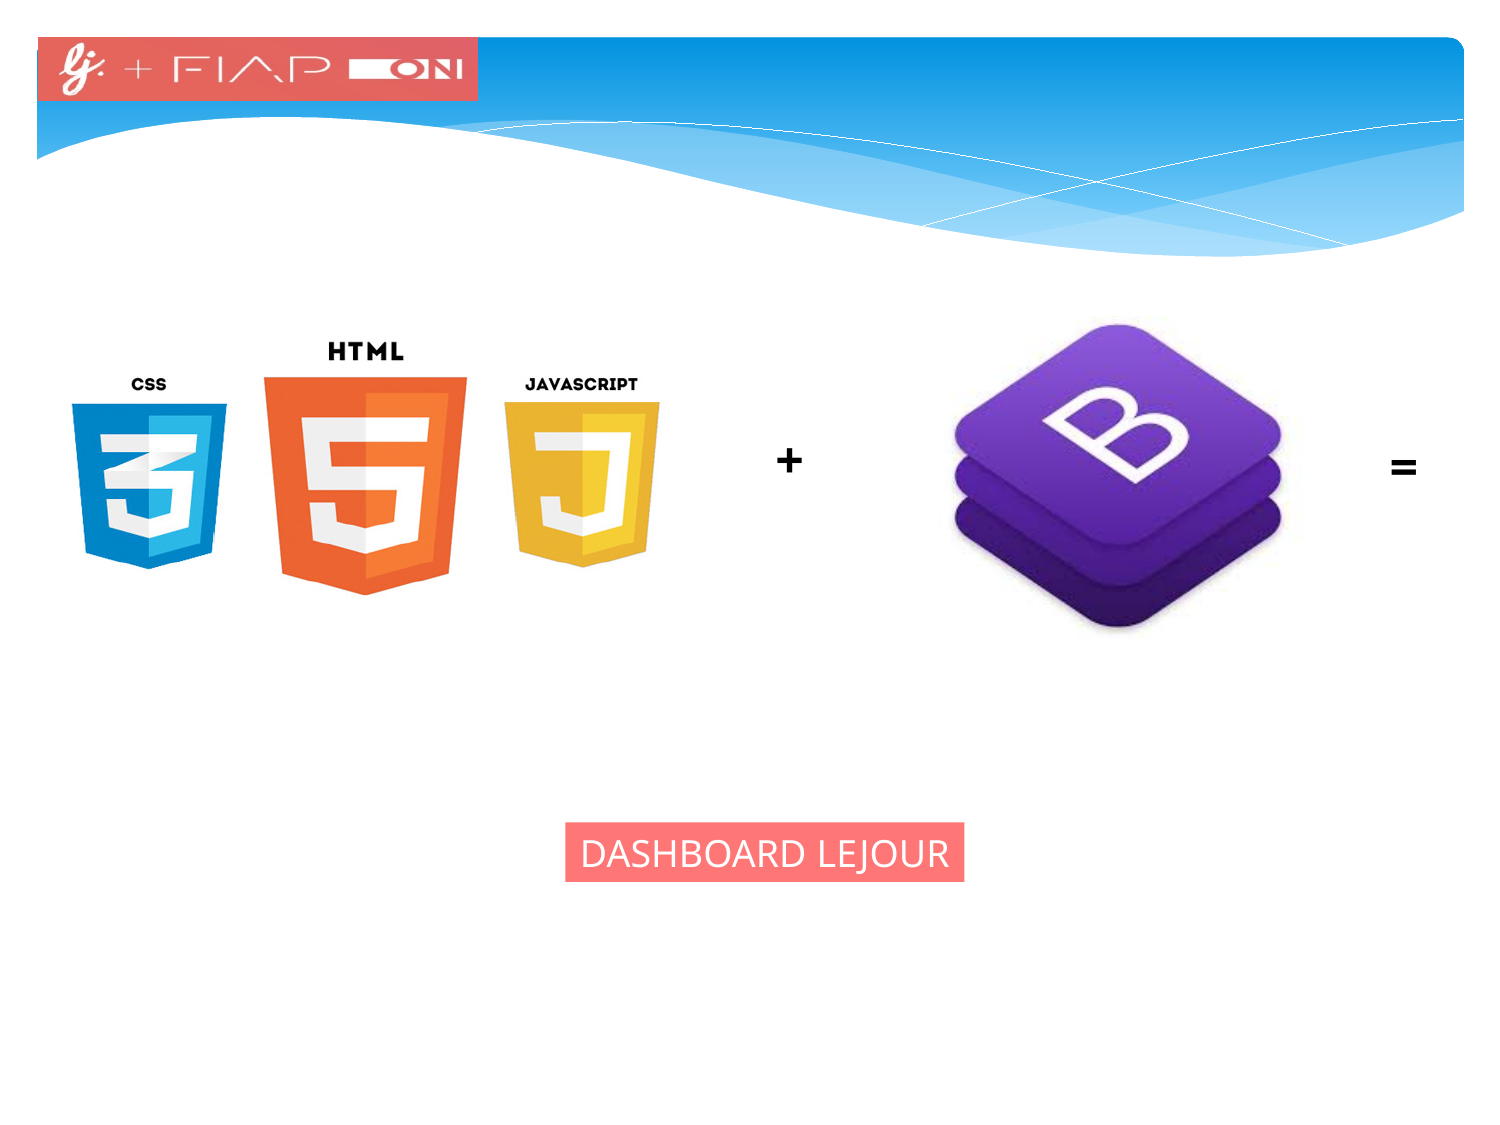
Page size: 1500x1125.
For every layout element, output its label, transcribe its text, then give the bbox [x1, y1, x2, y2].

text_box = [1374, 427, 1433, 503]
text_box DASHBOARD LEJOUR [565, 822, 965, 882]
picture [64, 316, 668, 601]
picture [37, 37, 479, 101]
text_box + [760, 420, 819, 496]
picture [926, 316, 1311, 639]
